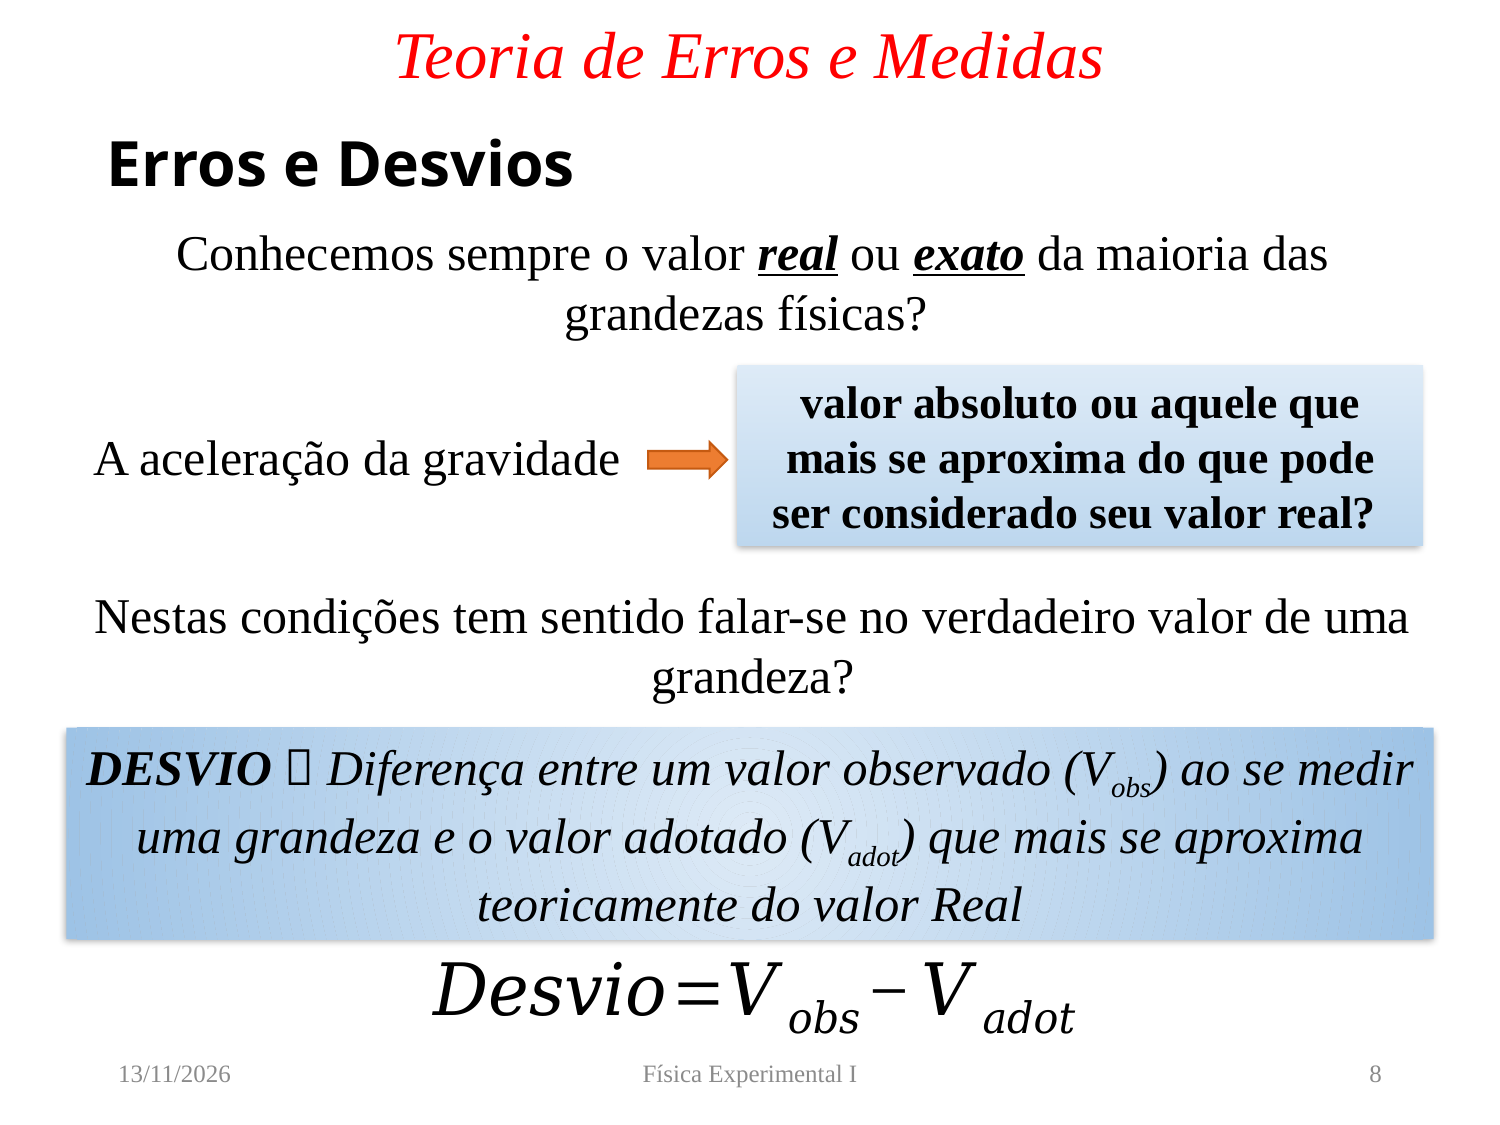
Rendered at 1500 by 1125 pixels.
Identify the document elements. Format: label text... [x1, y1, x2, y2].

text_box valor absoluto ou aquele que mais se aproxima do que pode ser considerado seu valor real? [737, 365, 1424, 546]
footer Física Experimental I [496, 1042, 1004, 1103]
text_box DESVIO  Diferença entre um valor observado (Vobs) ao se medir uma grandeza e o valor adotado (Vadot) que mais se aproxima teoricamente do valor Real [66, 727, 1434, 940]
text_box [187, 253, 215, 282]
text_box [66, 418, 728, 495]
text_box Erros e Desvios [95, 113, 597, 211]
title Teoria de Erros e Medidas [0, 0, 1500, 166]
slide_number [103, 1042, 441, 1103]
slide_number 8 [1059, 1042, 1397, 1103]
text_box Nestas condições tem sentido falar-se no verdadeiro valor de uma grandeza? [66, 576, 1440, 712]
text_box Conhecemos sempre o valor real ou exato da maioria das grandezas físicas? [66, 213, 1440, 348]
